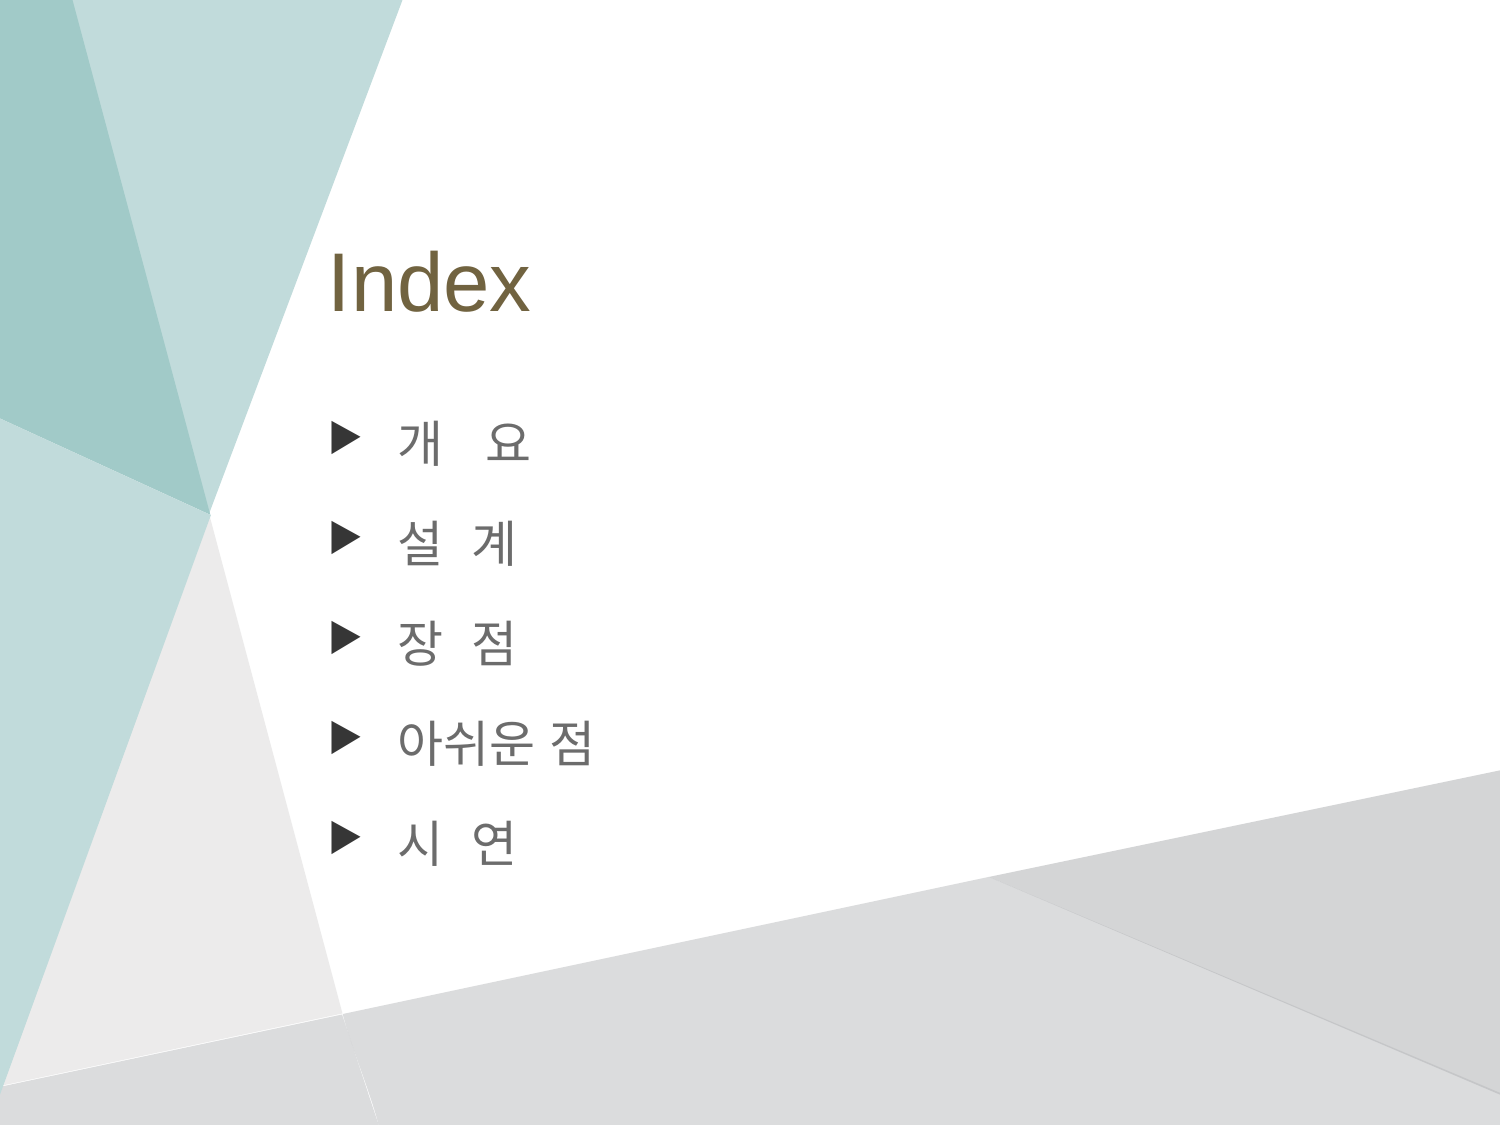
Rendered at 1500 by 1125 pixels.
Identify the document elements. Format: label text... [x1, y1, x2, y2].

title Index [312, 183, 1278, 372]
list 개 요 설 계 장 점 아쉬운 점 시 연 [312, 375, 1278, 938]
